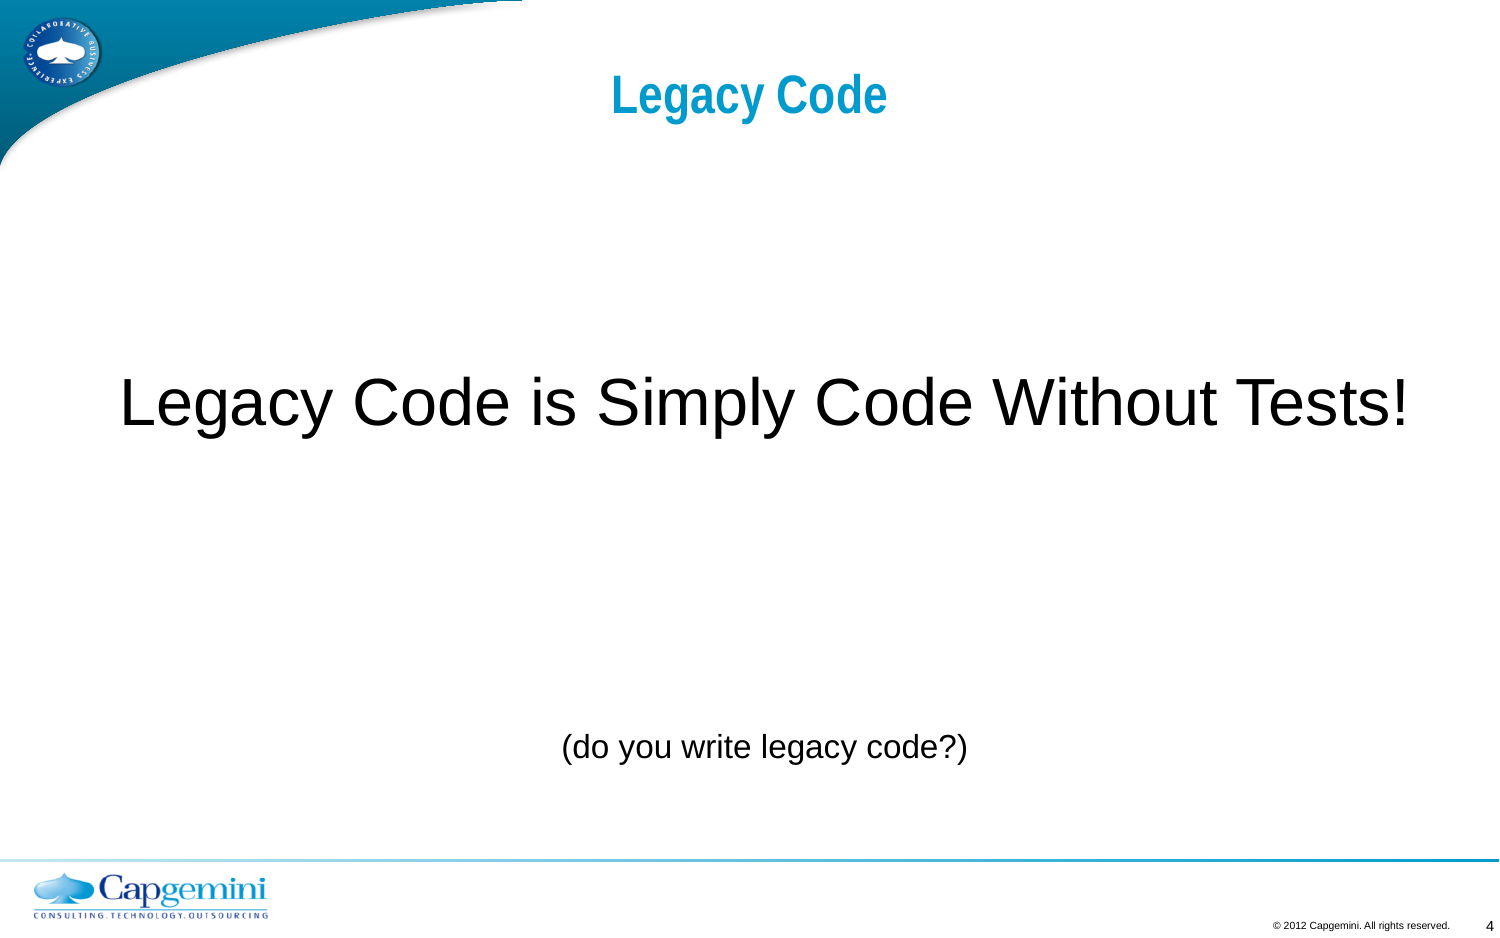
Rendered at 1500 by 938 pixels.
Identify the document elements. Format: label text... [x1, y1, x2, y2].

title Legacy Code [0, 0, 1500, 163]
list Legacy Code is Simply Code Without Tests! (do you write legacy code?) [0, 196, 1500, 837]
slide_number 4 [1470, 919, 1500, 936]
slide_number © 2012 Capgemini. All rights reserved. [1027, 914, 1464, 938]
picture [32, 872, 269, 919]
